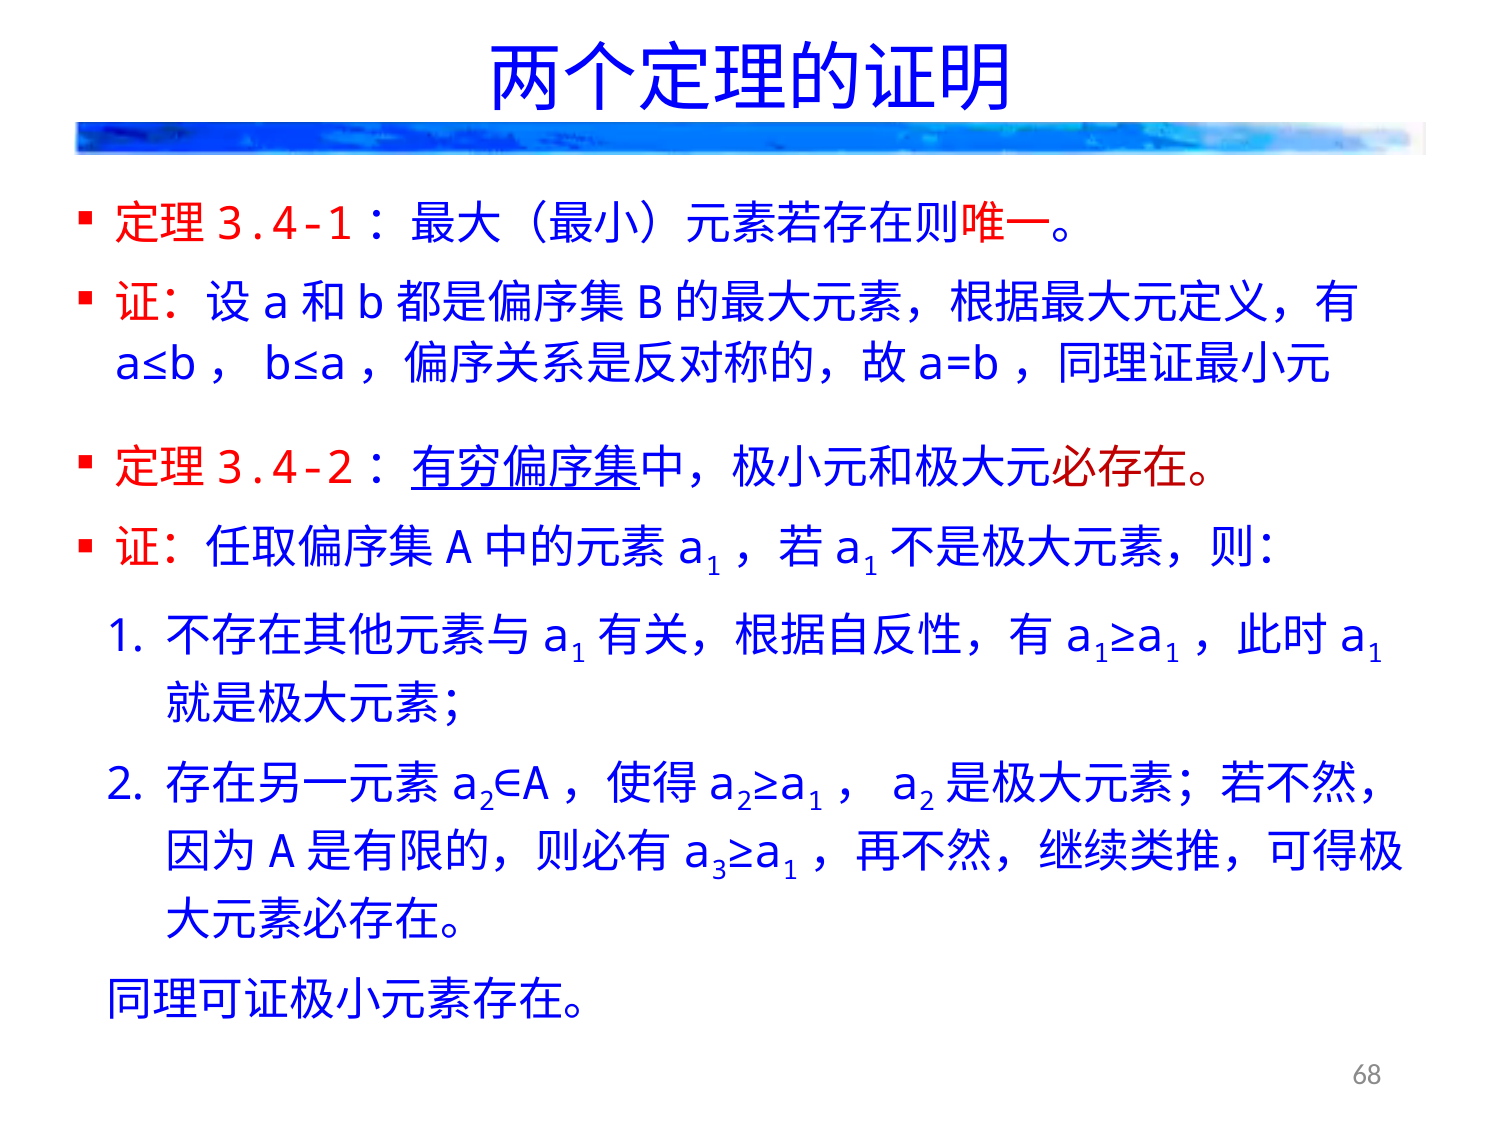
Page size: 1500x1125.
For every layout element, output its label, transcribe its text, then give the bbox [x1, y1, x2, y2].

title 两个定理的证明 [102, 36, 1398, 124]
slide_number 68 [1281, 1042, 1397, 1103]
list 定理3.4-1：最大（最小）元素若存在则唯一。 证：设a和b都是偏序集B的最大元素，根据最大元定义，有a≤b，b≤a，偏序关系是反对称的，故a=b，同理证最小元 定理3.4-2：有穷偏序集中，极小元和极大元必存在。 证：任取偏序集A中的元素a1，若a1不是极大元素，则： 不存在其他元素与a1有关，根据自反性，有a1≥a1，此时a1就是极大元素； 存在另一元素a2∈A，使得a2≥a1，a2是极大元素；若不然，因为A是有限的，则必有a3≥a1，再不然，继续类推，可得极大元素必存在。 同理可证极小元素存在。 [61, 180, 1439, 1014]
picture [74, 122, 1426, 155]
